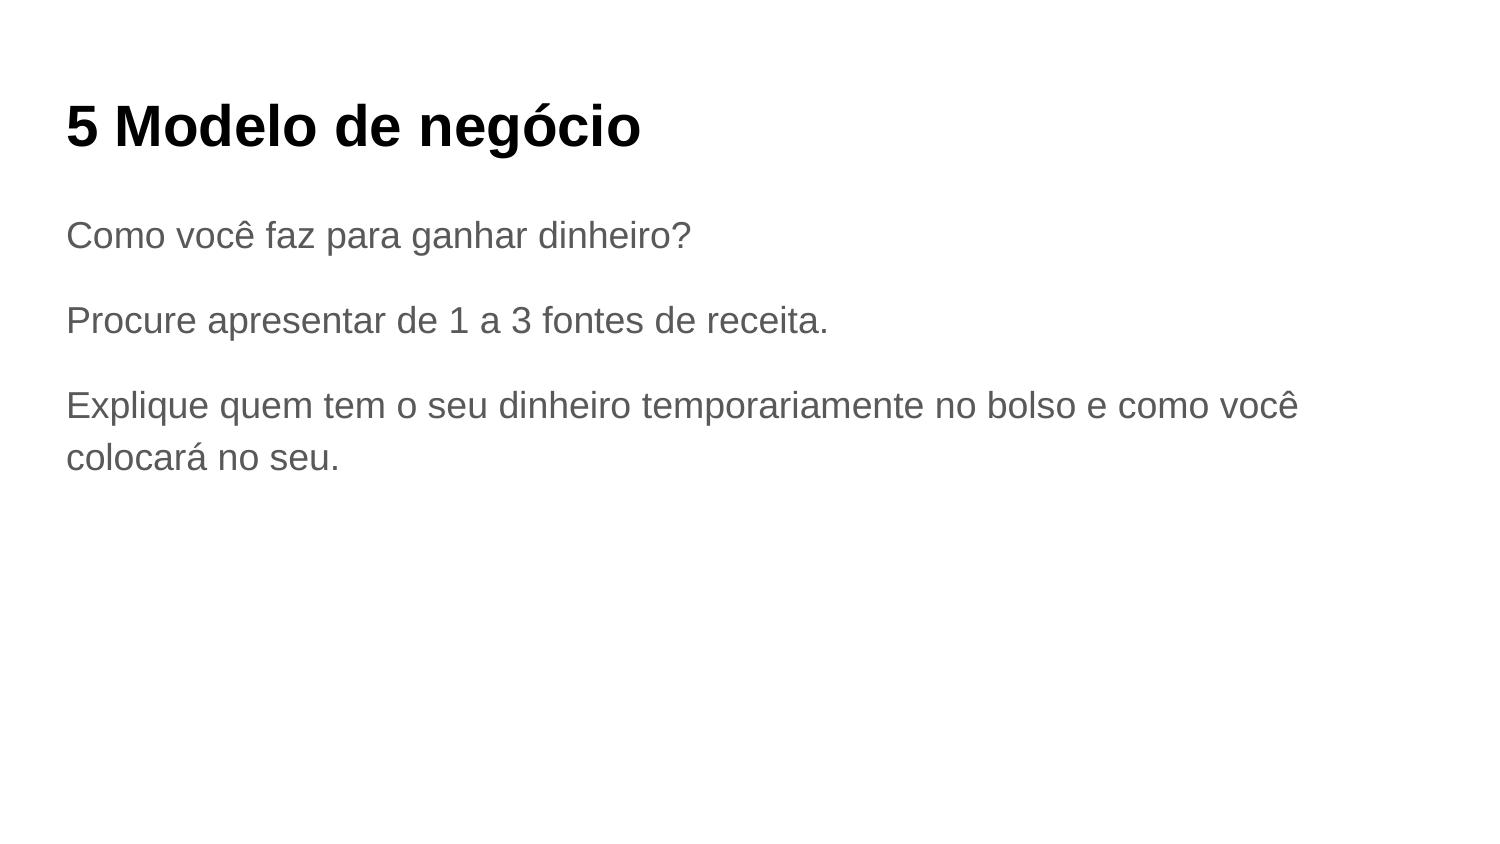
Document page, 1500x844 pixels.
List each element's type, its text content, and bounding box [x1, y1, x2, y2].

text_box Como você faz para ganhar dinheiro? Procure apresentar de 1 a 3 fontes de receita. Explique quem tem o seu dinheiro temporariamente no bolso e como você colocará no seu. [51, 189, 1449, 750]
text_box 5 Modelo de negócio [51, 72, 1449, 167]
